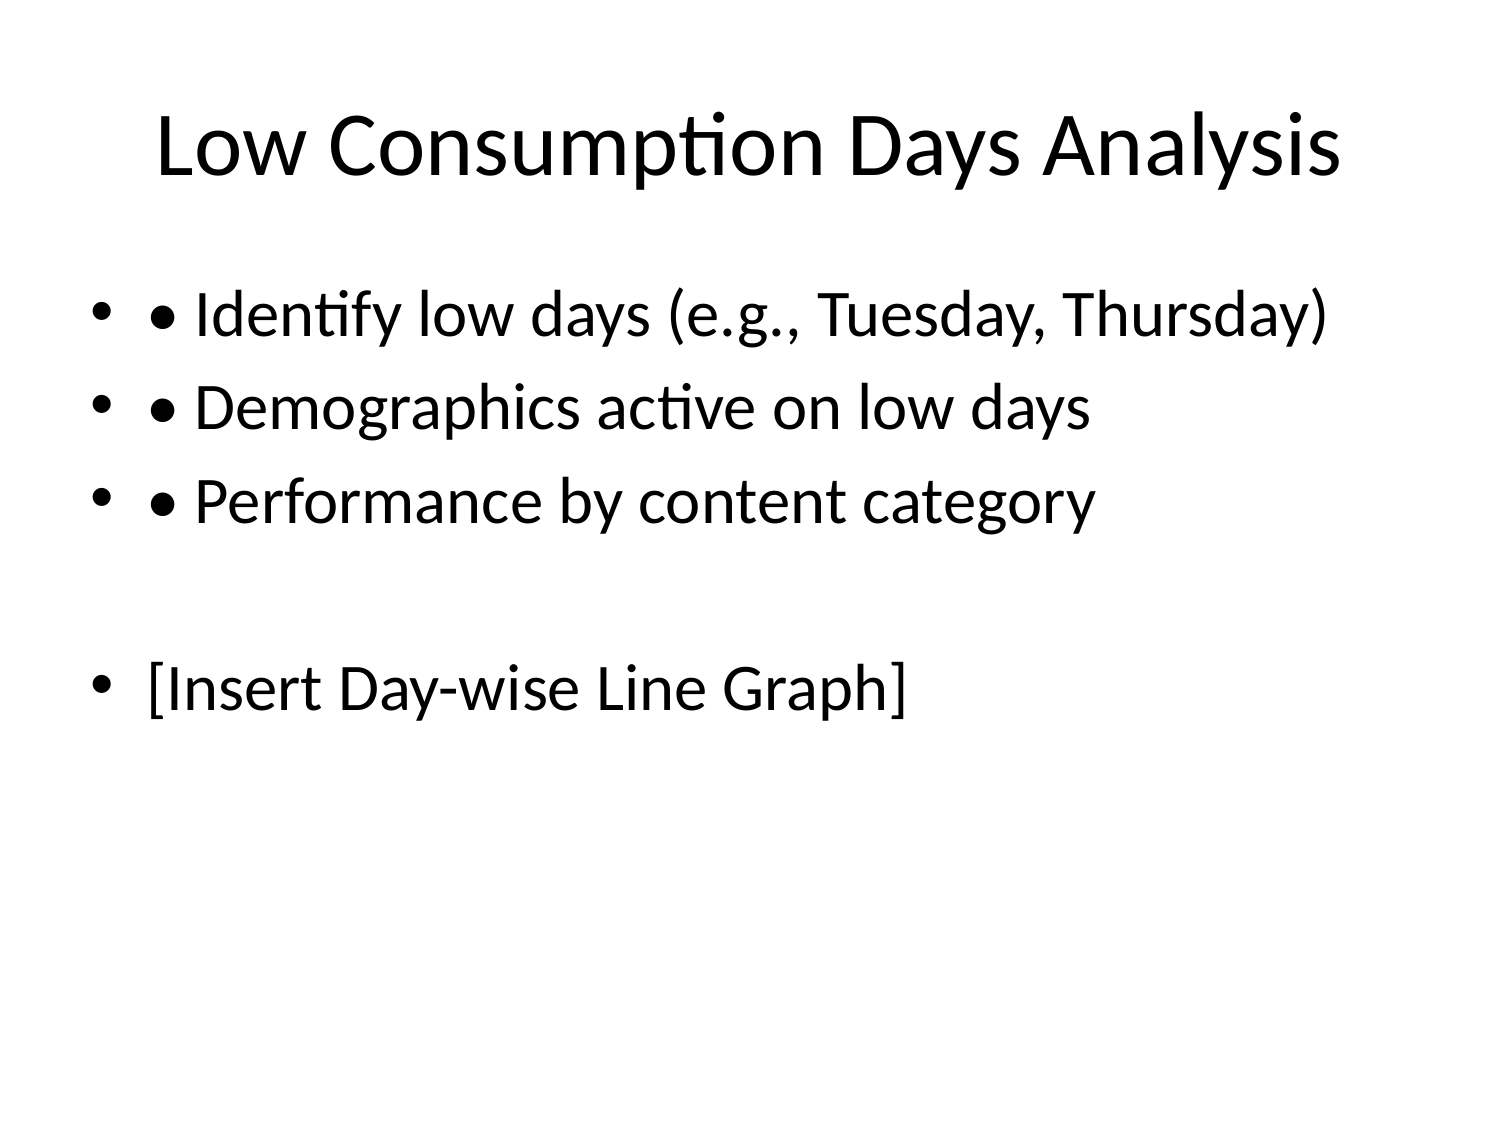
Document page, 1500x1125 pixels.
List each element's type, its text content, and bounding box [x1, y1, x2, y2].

list • Identify low days (e.g., Tuesday, Thursday) • Demographics active on low days • Performance by content category [Insert Day-wise Line Graph] [75, 262, 1425, 1005]
title Low Consumption Days Analysis [75, 45, 1425, 233]
